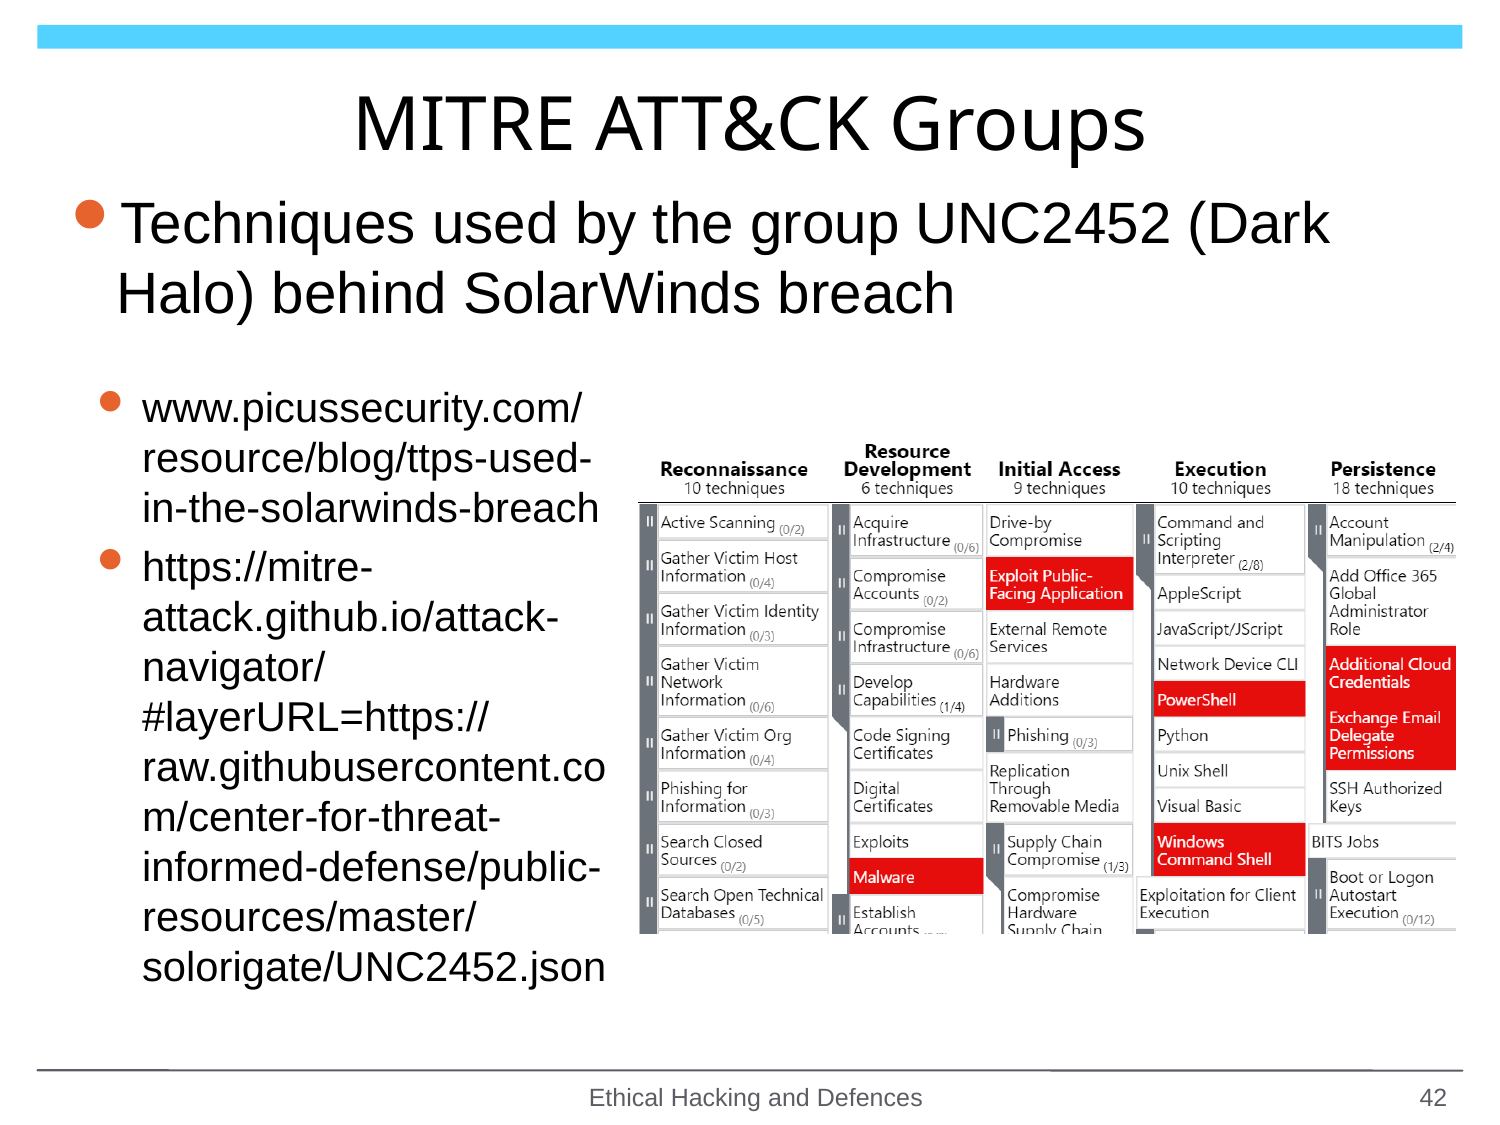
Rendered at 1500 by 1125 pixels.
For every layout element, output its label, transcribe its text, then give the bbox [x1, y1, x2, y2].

picture [629, 429, 1456, 934]
list Techniques used by the group UNC2452 (Dark Halo) behind SolarWinds breach [56, 177, 1457, 1044]
slide_number 42 [1112, 1069, 1463, 1123]
footer Ethical Hacking and Defences [627, 1069, 1038, 1123]
text_box www.picussecurity.com/resource/blog/ttps-used-in-the-solarwinds-breach https://mitre-attack.github.io/attack-navigator/#layerURL=https://raw.githubusercontent.com/center-for-threat-informed-defense/public-resources/master/solorigate/UNC2452.json [82, 373, 627, 1125]
title MITRE ATT&CK Groups [50, 45, 1450, 197]
